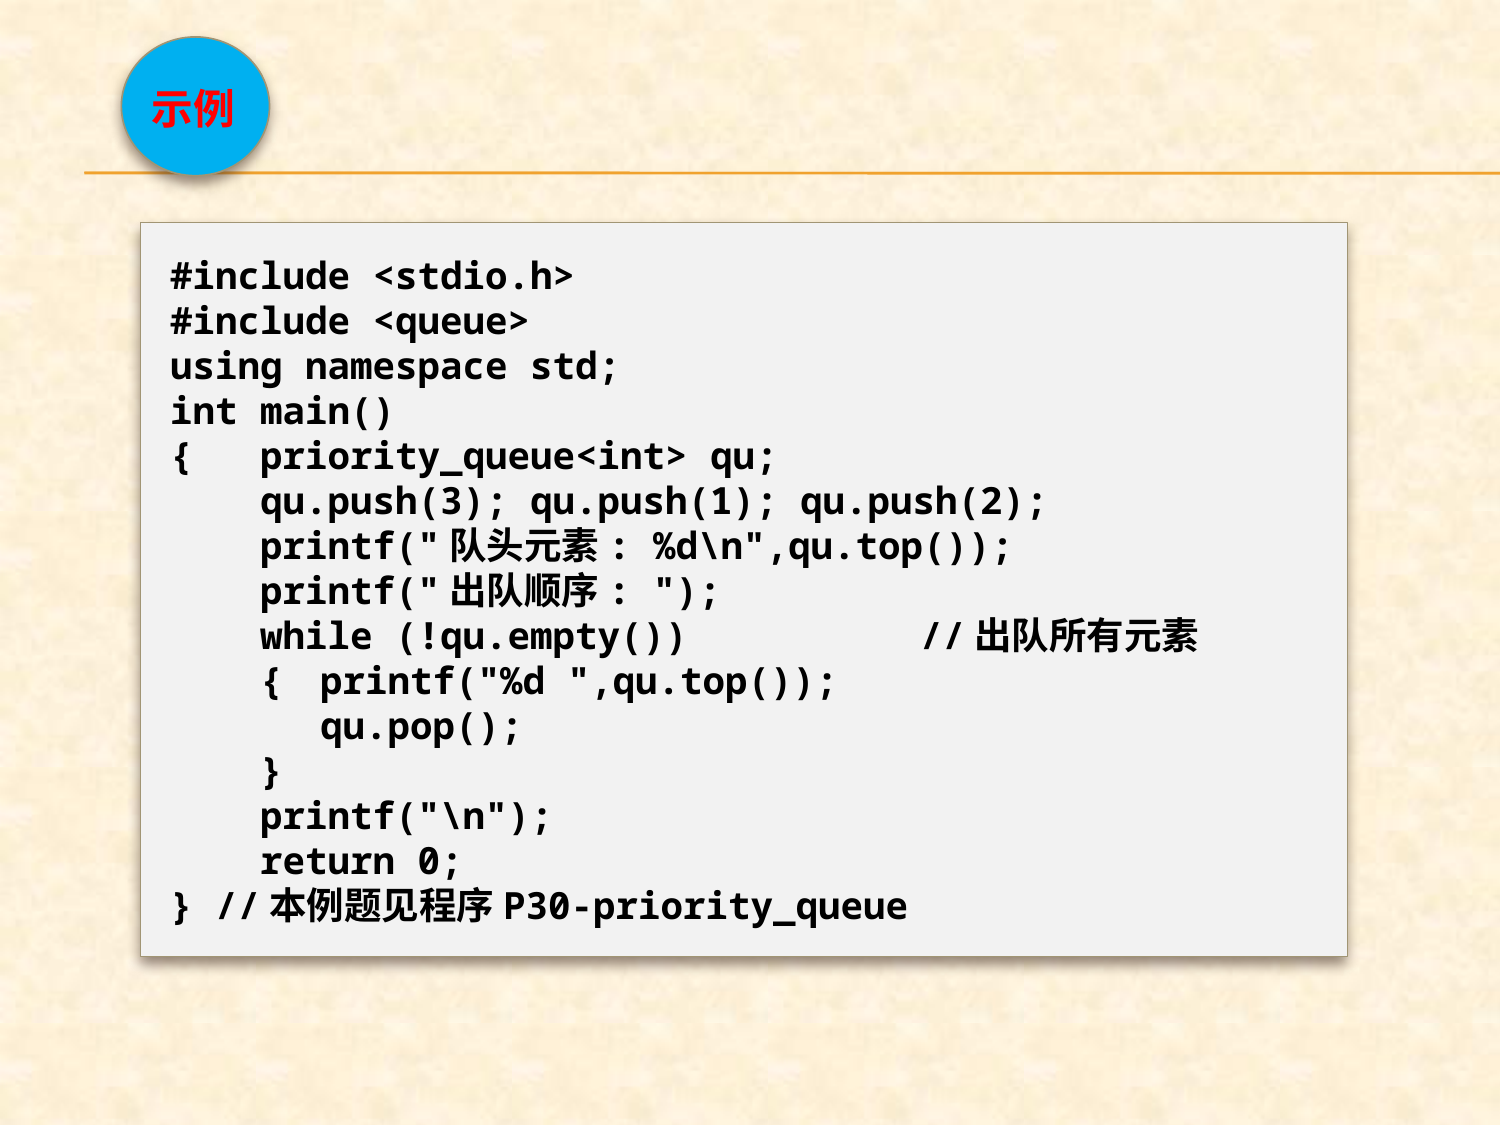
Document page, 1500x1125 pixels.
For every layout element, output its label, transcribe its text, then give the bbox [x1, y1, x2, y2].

picture [0, 0, 1500, 1125]
text_box #include <stdio.h> #include <queue> using namespace std; int main() { priority_queue<int> qu; qu.push(3); qu.push(1); qu.push(2); printf("队头元素: %d\n",qu.top()); printf("出队顺序: "); while (!qu.empty()) //出队所有元素 { printf("%d ",qu.top()); qu.pop(); } printf("\n"); return 0; } //本例题见程序P30-priority_queue [140, 222, 1348, 957]
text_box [121, 36, 270, 176]
